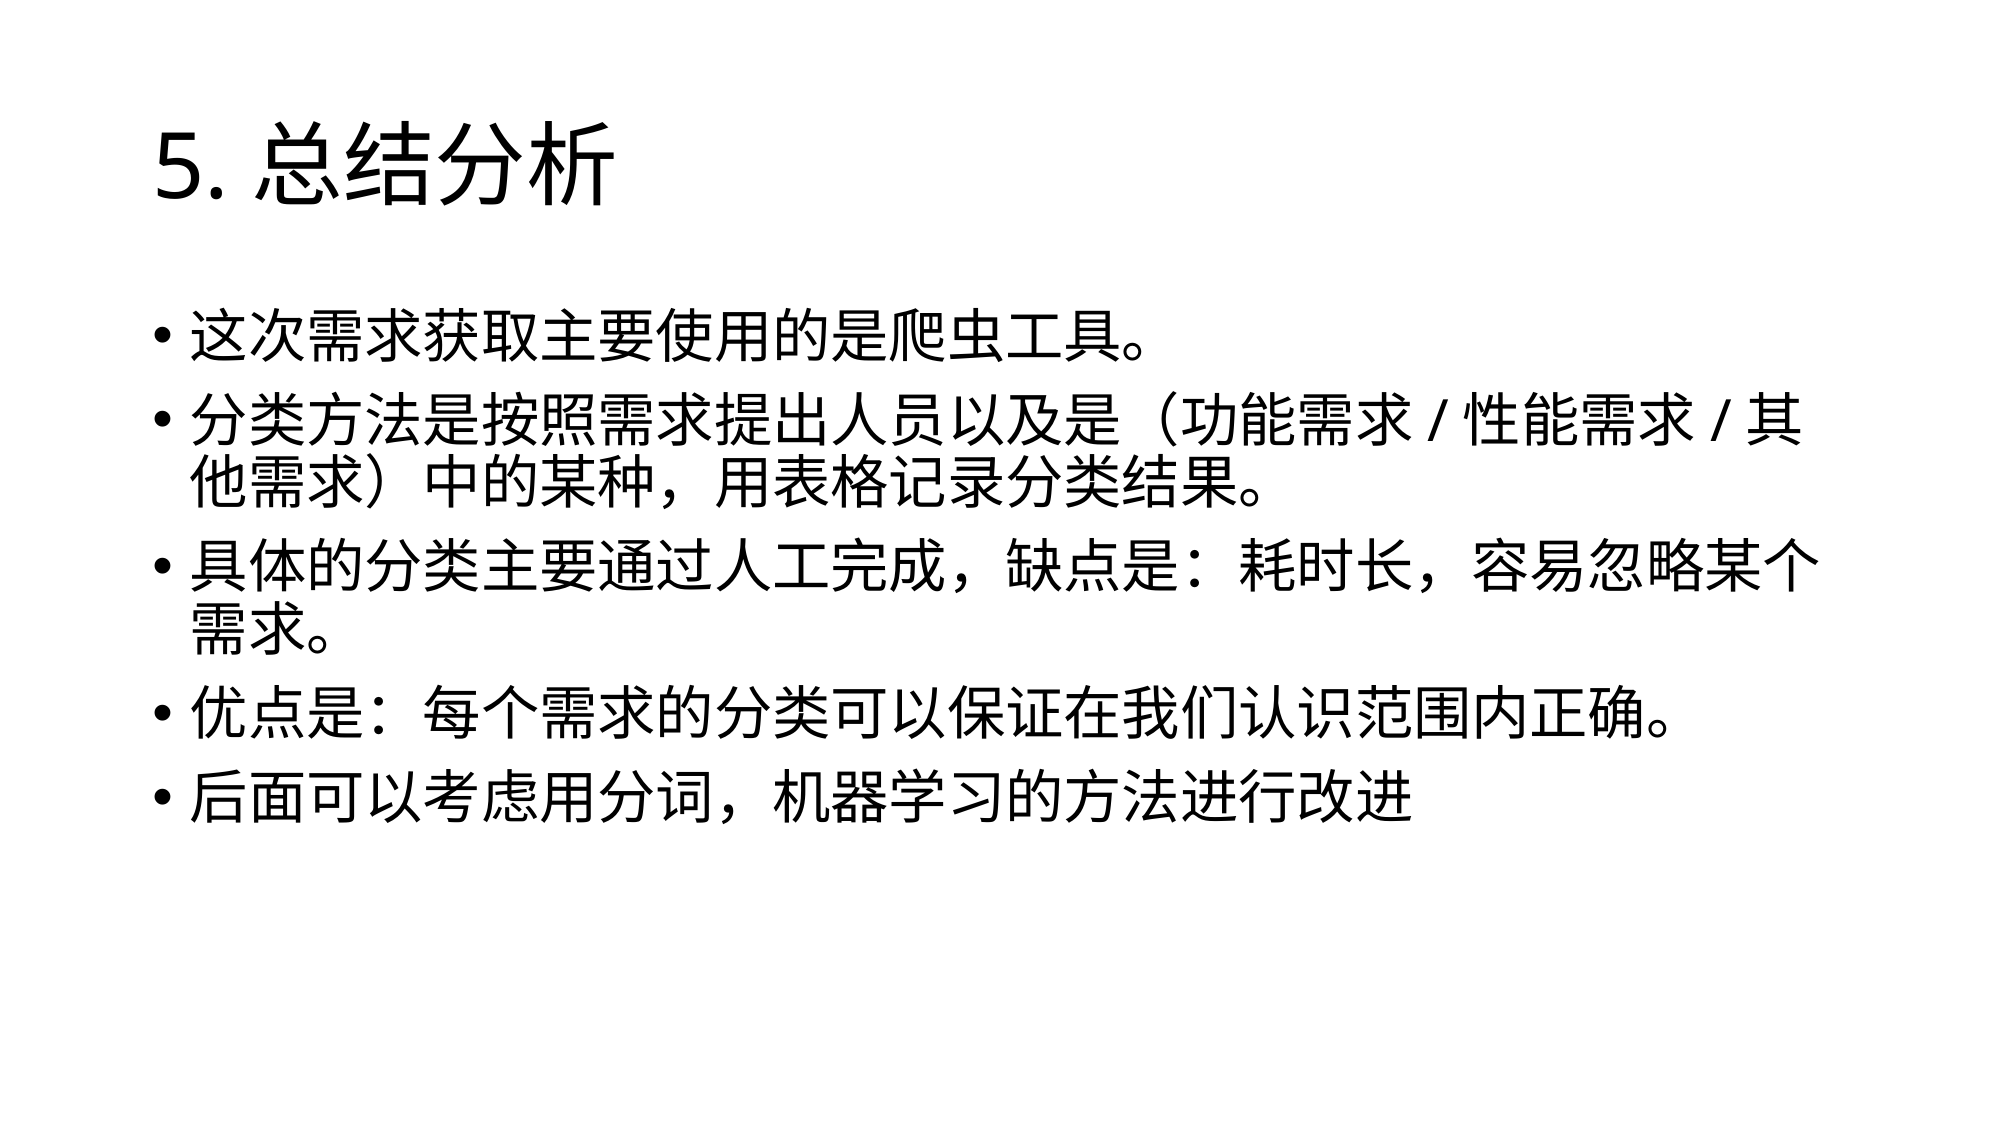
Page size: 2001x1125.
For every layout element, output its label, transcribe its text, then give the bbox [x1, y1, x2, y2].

list 这次需求获取主要使用的是爬虫工具。 分类方法是按照需求提出人员以及是（功能需求/性能需求/其他需求）中的某种，用表格记录分类结果。 具体的分类主要通过人工完成，缺点是：耗时长，容易忽略某个需求。 优点是：每个需求的分类可以保证在我们认识范围内正确。 后面可以考虑用分词，机器学习的方法进行改进 [137, 299, 1863, 1014]
title 5.总结分析 [137, 59, 1863, 278]
